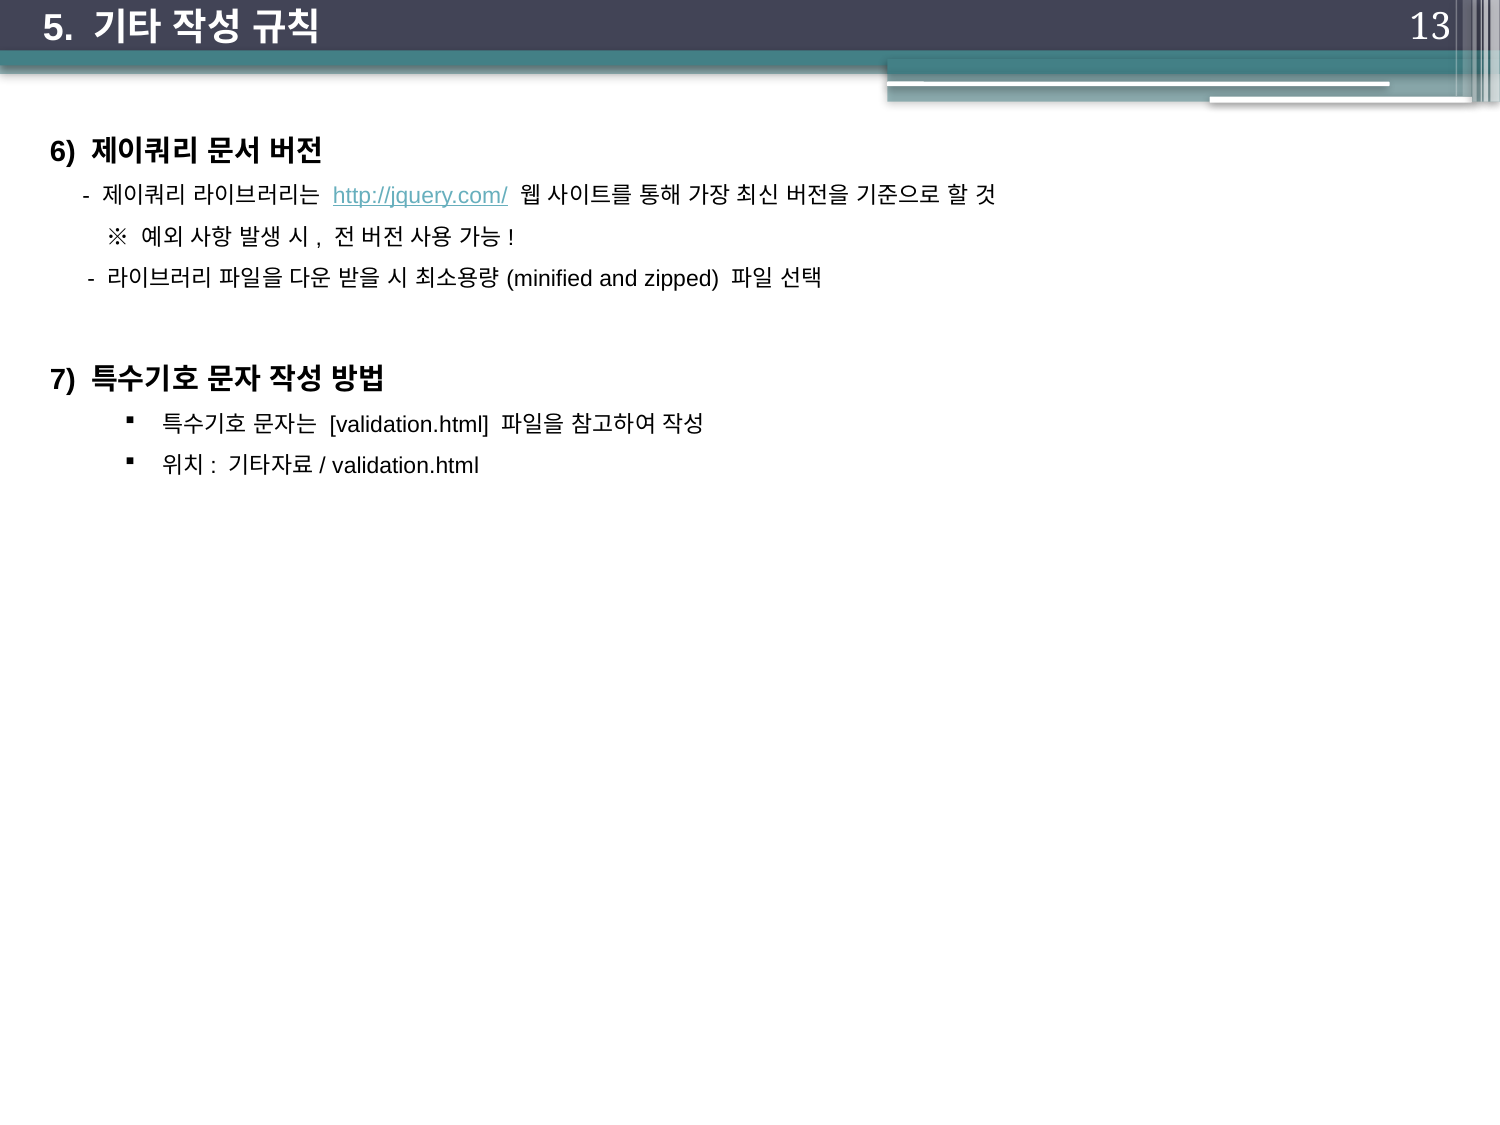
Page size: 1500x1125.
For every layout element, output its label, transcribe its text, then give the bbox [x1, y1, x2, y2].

slide_number 13 [1341, 0, 1466, 61]
text_box 5. 기타 작성 규칙 [28, 0, 337, 56]
text_box 6) 제이쿼리 문서 버전 - 제이쿼리 라이브러리는 http://jquery.com/ 웹 사이트를 통해 가장 최신 버전을 기준으로 할 것 ※ 예외 사항 발생 시, 전 버전 사용 가능! - 라이브러리 파일을 다운 받을 시 최소용량(minified and zipped) 파일 선택 7) 특수기호 문자 작성 방법 특수기호 문자는 [validation.html] 파일을 참고하여 작성 위치: 기타자료/ validation.html [35, 107, 1088, 621]
